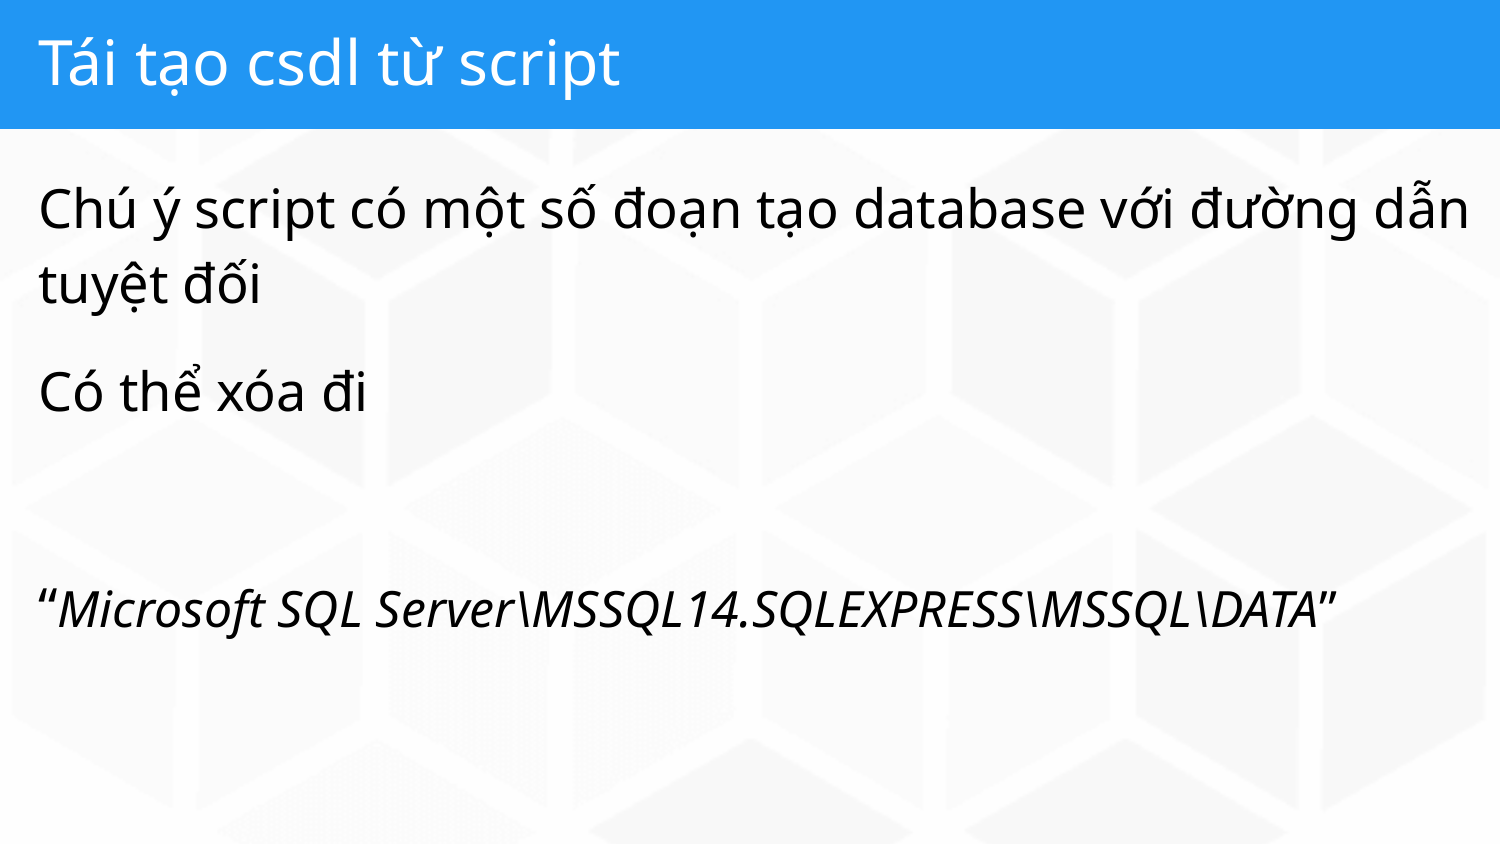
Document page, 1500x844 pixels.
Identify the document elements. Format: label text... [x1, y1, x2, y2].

list Chú ý script có một số đoạn tạo database với đường dẫn tuyệt đối Có thể xóa đi “Microsoft SQL Server\MSSQL14.SQLEXPRESS\MSSQL\DATA” [23, 149, 1489, 844]
picture [0, 129, 1500, 844]
title Tái tạo csdl từ script [23, 0, 1500, 122]
